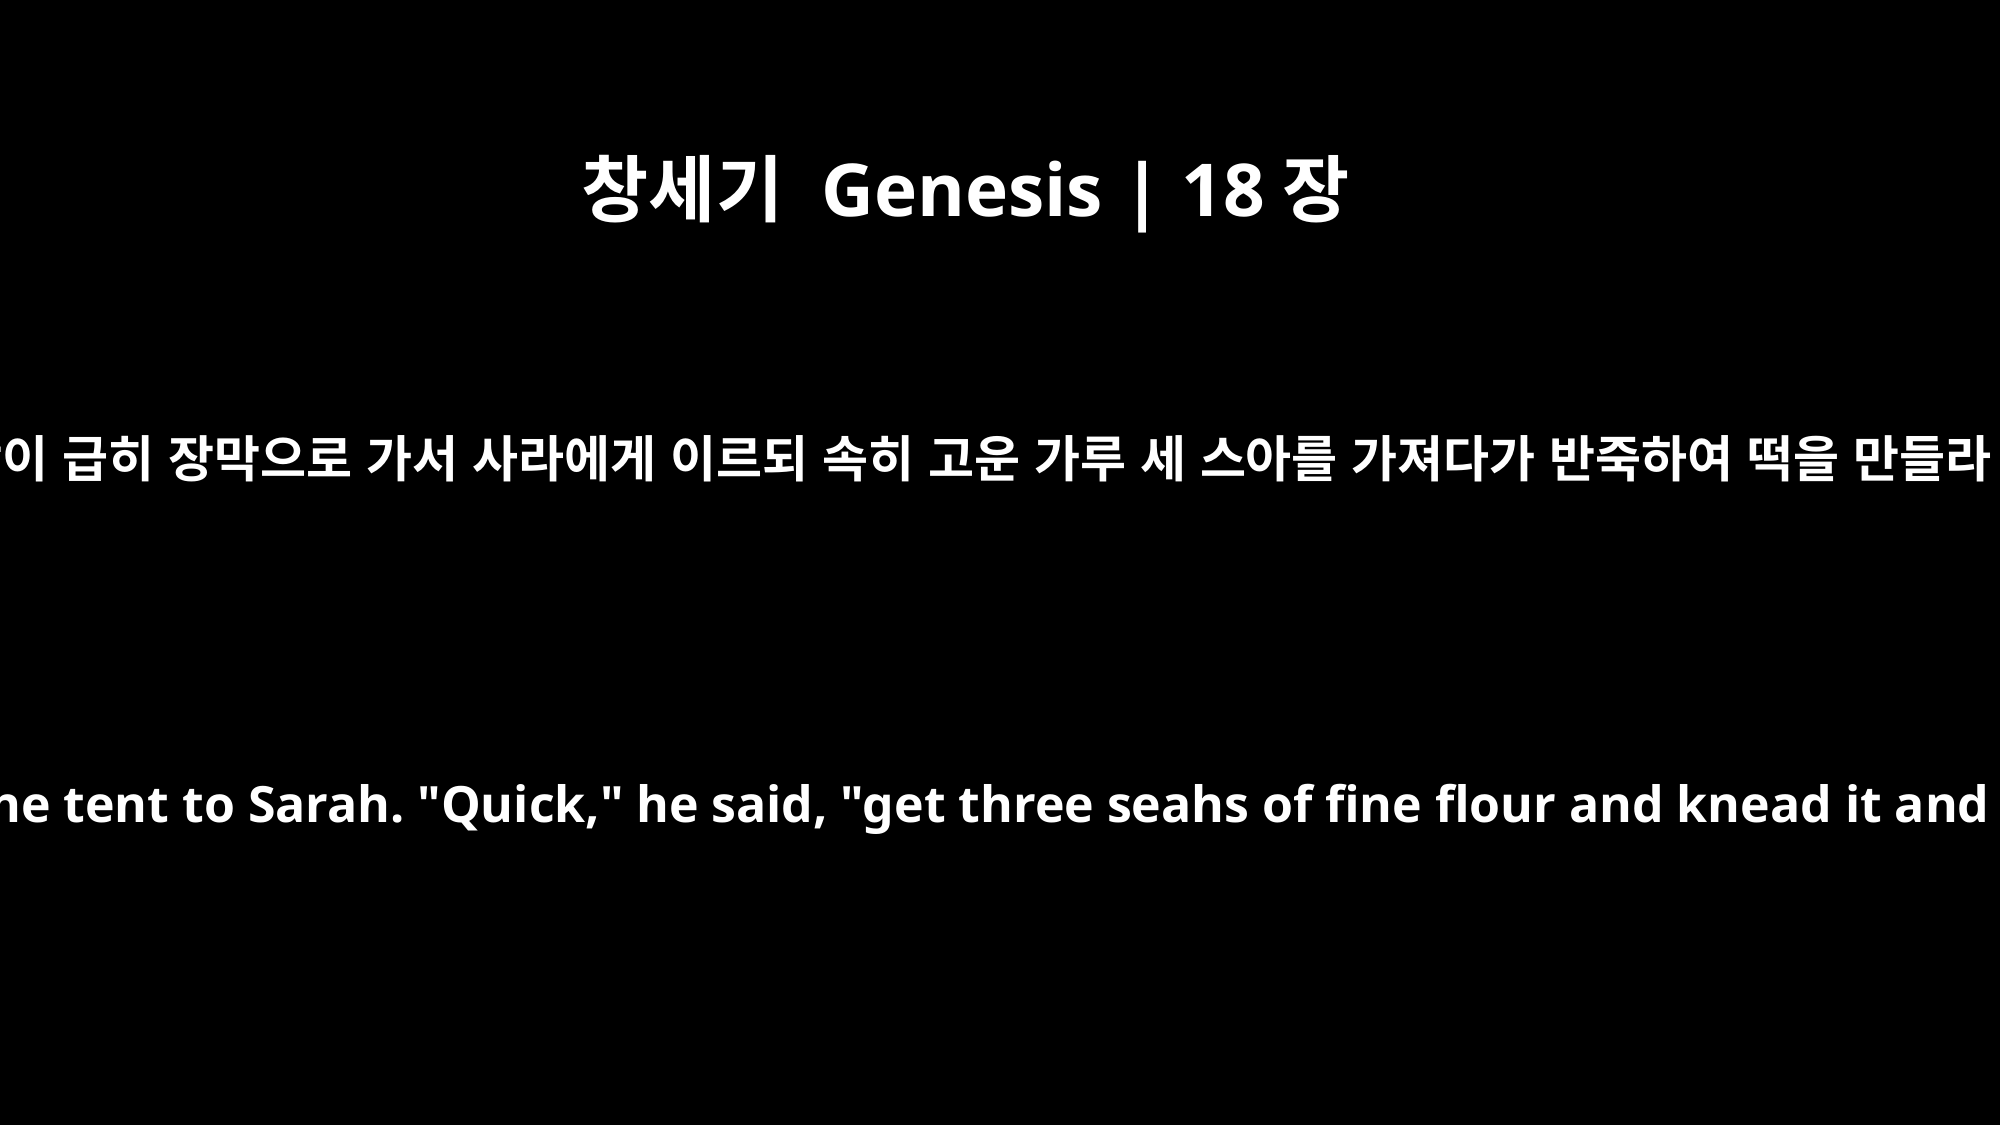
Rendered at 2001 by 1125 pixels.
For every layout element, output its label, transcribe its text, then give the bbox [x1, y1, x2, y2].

text_box 창세기 Genesis | 18장 [566, 136, 1365, 239]
text_box 6 아브라함이 급히 장막으로 가서 사라에게 이르되 속히 고운 가루 세 스아를 가져다가 반죽하여 떡을 만들라 하고 [0, 359, 2000, 495]
text_box So Abraham hurried into the tent to Sarah. "Quick," he said, "get three seahs of fine flour and knead it and bake some bread." [0, 764, 2000, 840]
